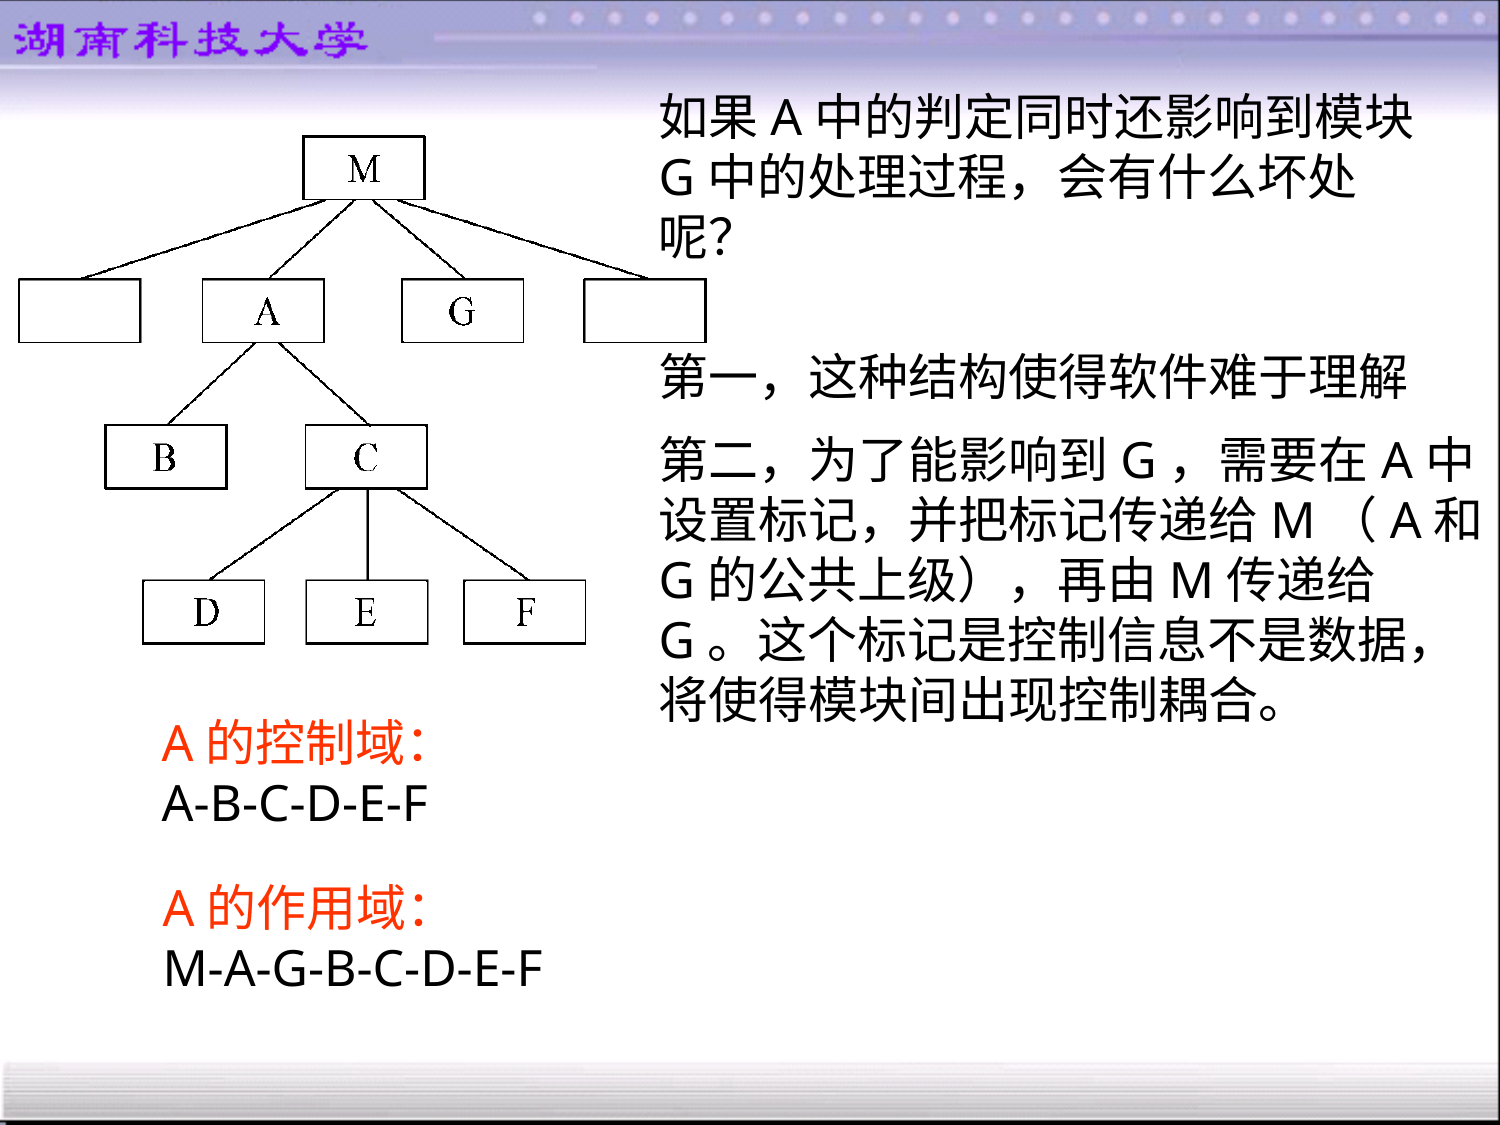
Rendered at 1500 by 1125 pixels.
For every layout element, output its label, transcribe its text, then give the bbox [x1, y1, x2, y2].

text_box A的控制域： A-B-C-D-E-F [146, 704, 471, 839]
text_box 第二，为了能影响到G，需要在A中设置标记，并把标记传递给M（A和G的公共上级），再由M传递给G。这个标记是控制信息不是数据，将使得模块间出现控制耦合。 [643, 420, 1500, 736]
picture [0, 0, 1500, 1125]
text_box 如果A中的判定同时还影响到模块G中的处理过程，会有什么坏处呢？ [643, 78, 1465, 273]
text_box A的作用域： M-A-G-B-C-D-E-F [147, 869, 656, 1005]
text_box 第一，这种结构使得软件难于理解 [719, 337, 1500, 413]
